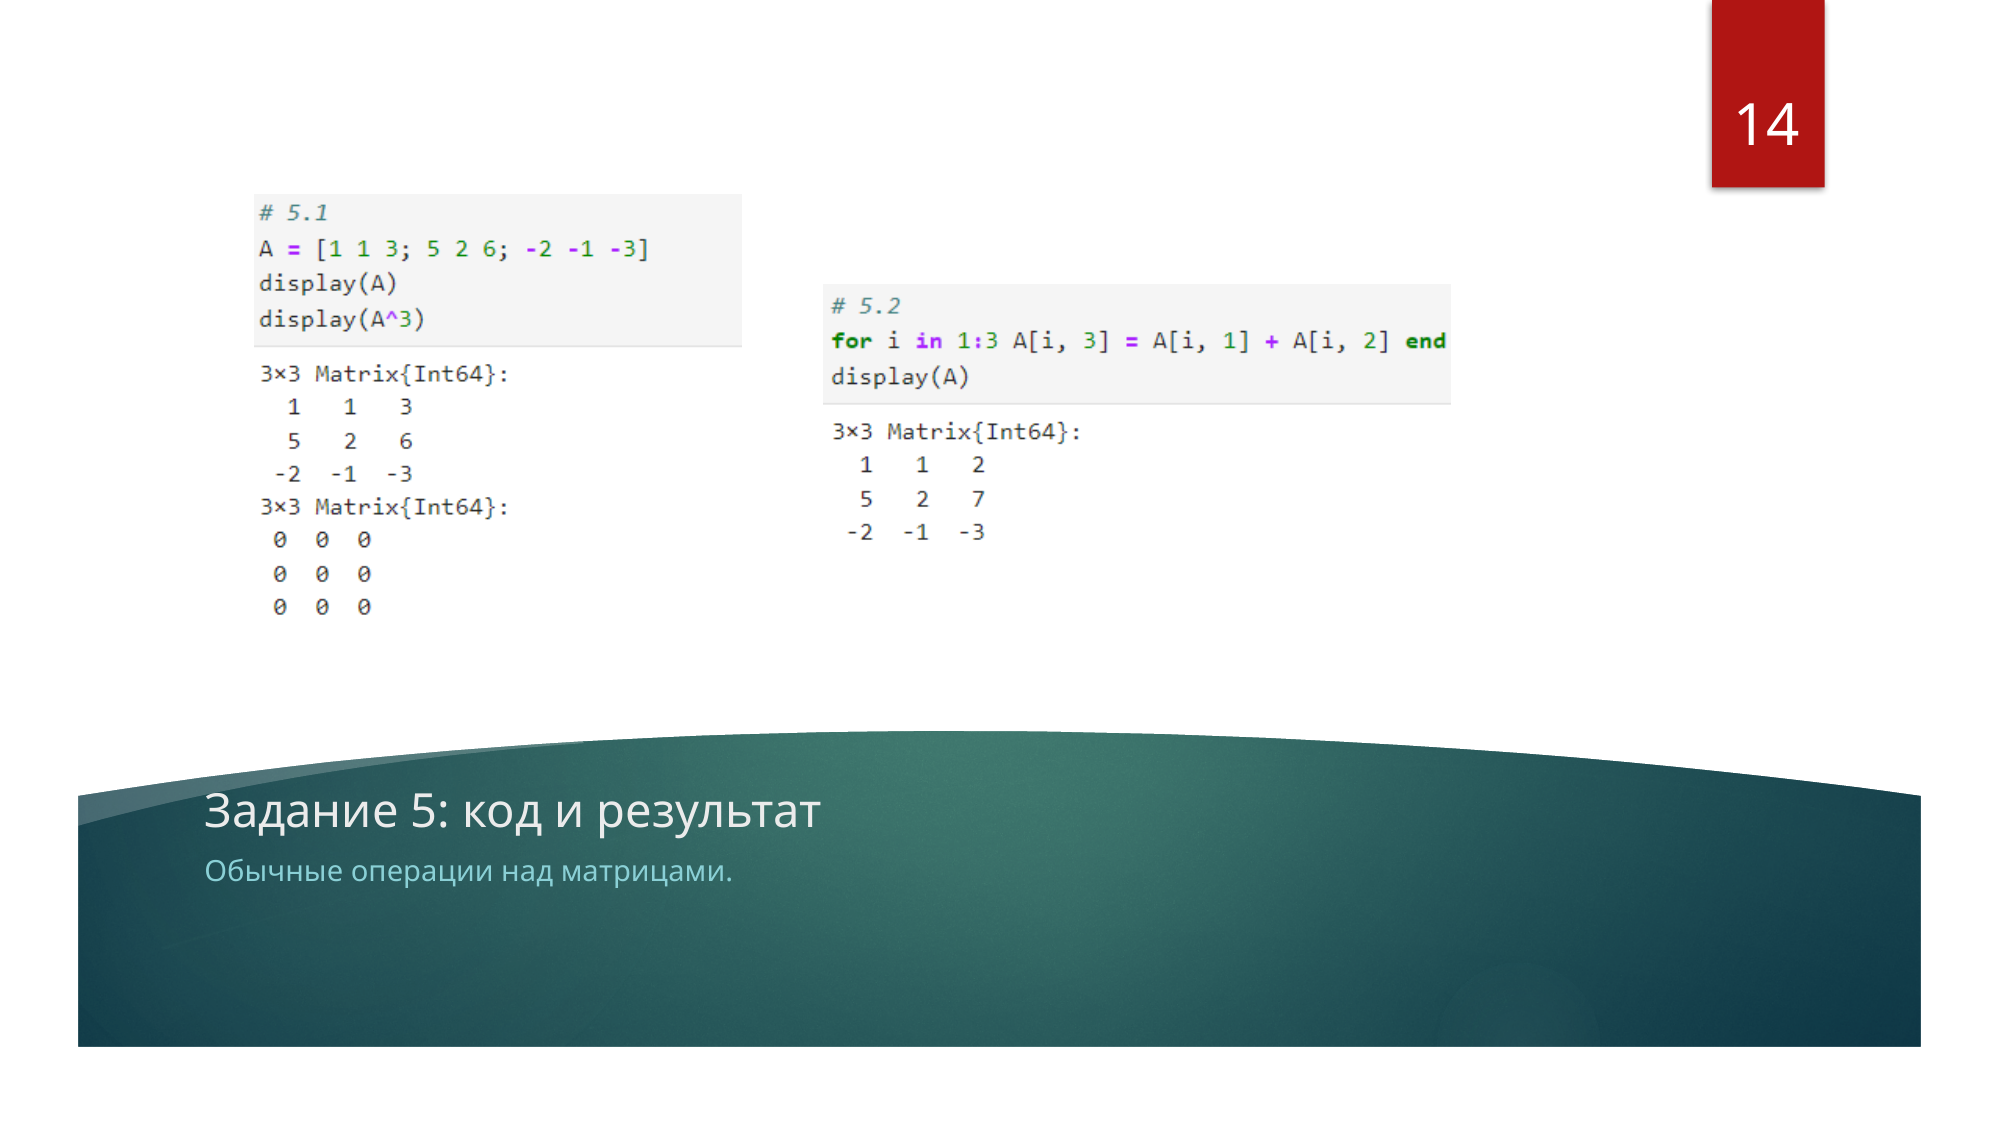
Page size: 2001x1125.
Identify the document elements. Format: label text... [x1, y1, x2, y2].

slide_number 14 [1698, 48, 1836, 175]
list Обычные операции над матрицами. [189, 844, 1826, 1005]
picture [253, 194, 742, 630]
title Задание 5: код и результат [189, 772, 1638, 844]
picture [823, 284, 1451, 562]
